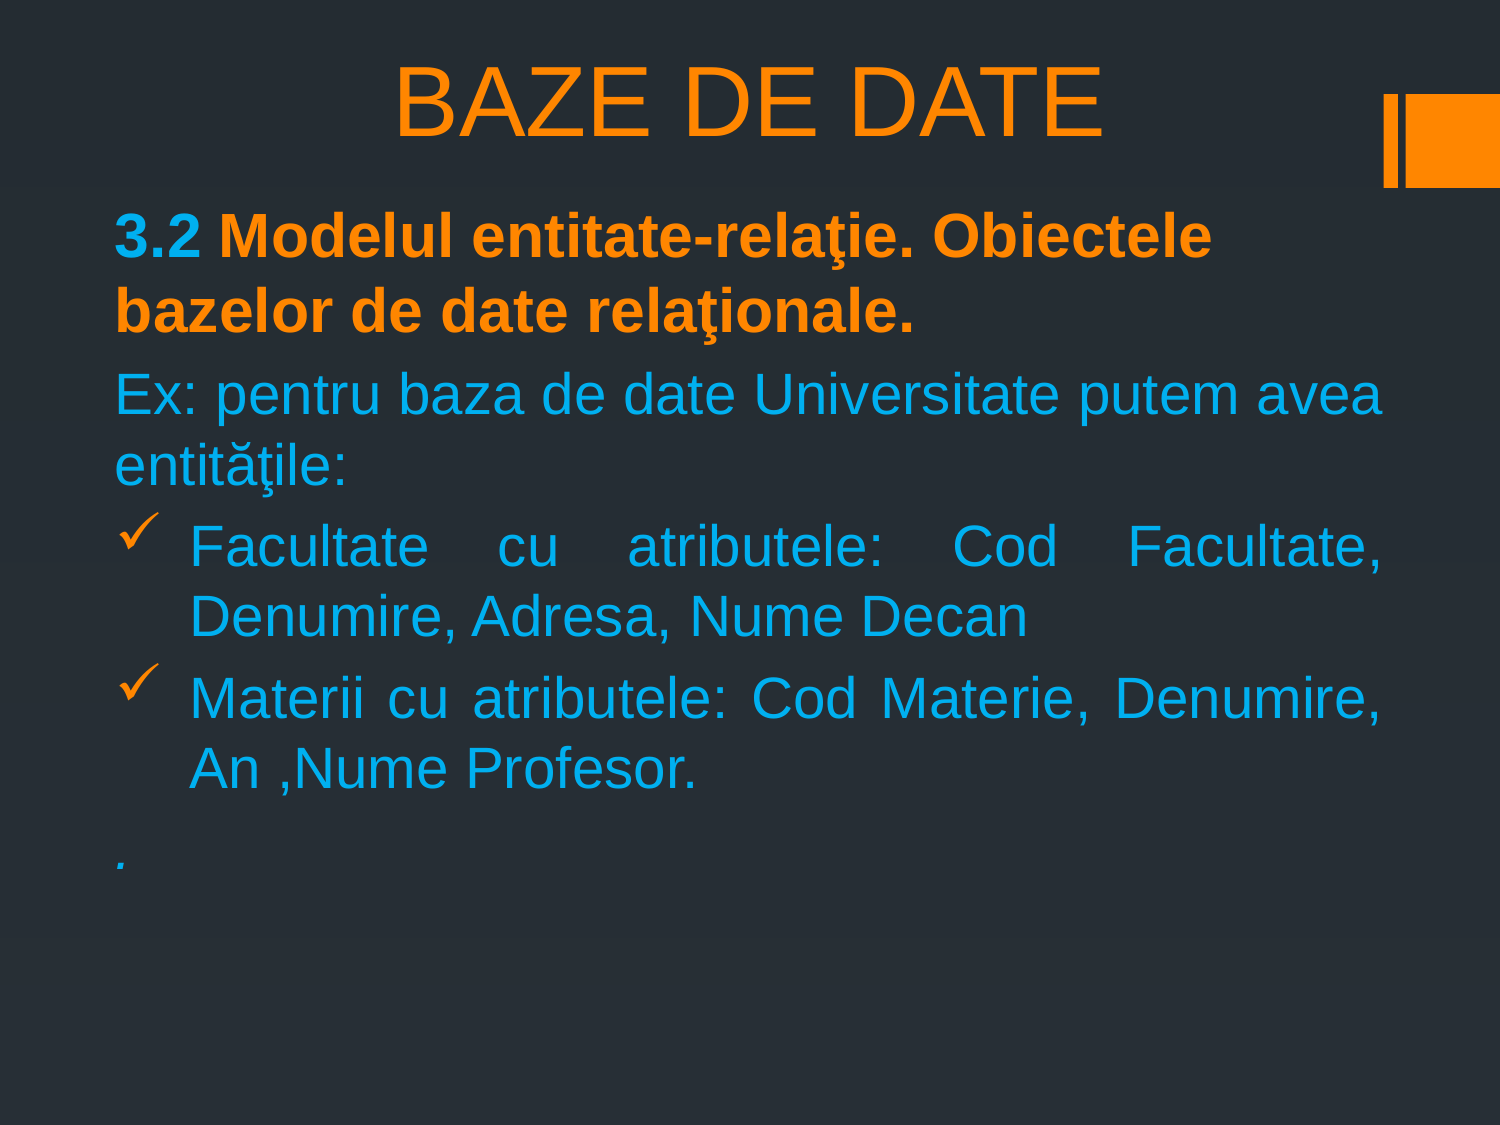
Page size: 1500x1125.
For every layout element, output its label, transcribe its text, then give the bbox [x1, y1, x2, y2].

subtitle 3.2 Modelul entitate-relaţie. Obiectele bazelor de date relaţionale. Ex: pentru baza de date Universitate putem avea entităţile: Facultate cu atributele: Cod Facultate, Denumire, Adresa, Nume Decan Materii cu atributele: Cod Materie, Denumire, An ,Nume Profesor. . [99, 187, 1400, 1025]
title BAZE DE DATE [112, 0, 1388, 164]
